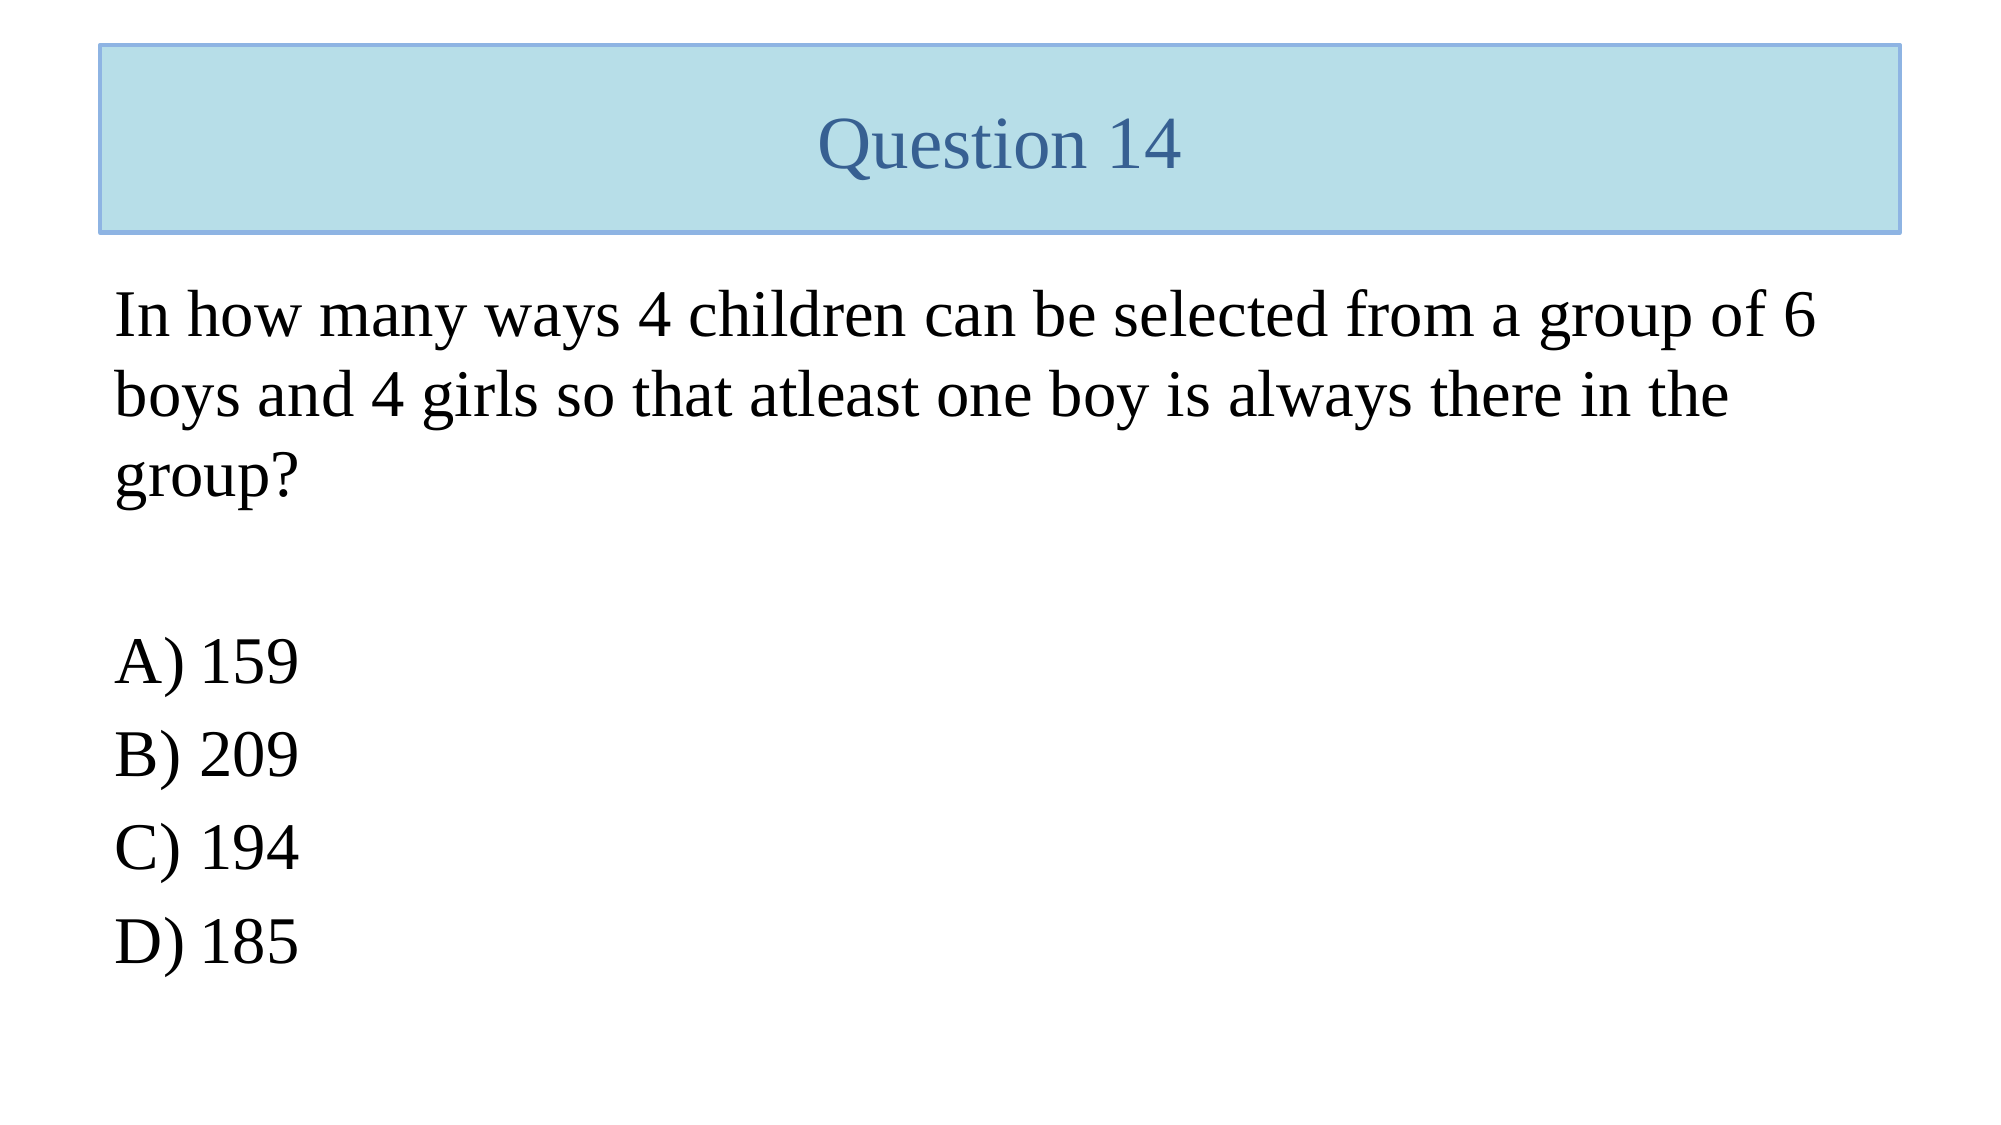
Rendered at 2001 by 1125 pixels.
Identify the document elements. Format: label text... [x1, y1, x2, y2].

title Question 14 [98, 43, 1902, 235]
list In how many ways 4 children can be selected from a group of 6 boys and 4 girls so that atleast one boy is always there in the group? 159 209 194 185 [99, 262, 1900, 1005]
